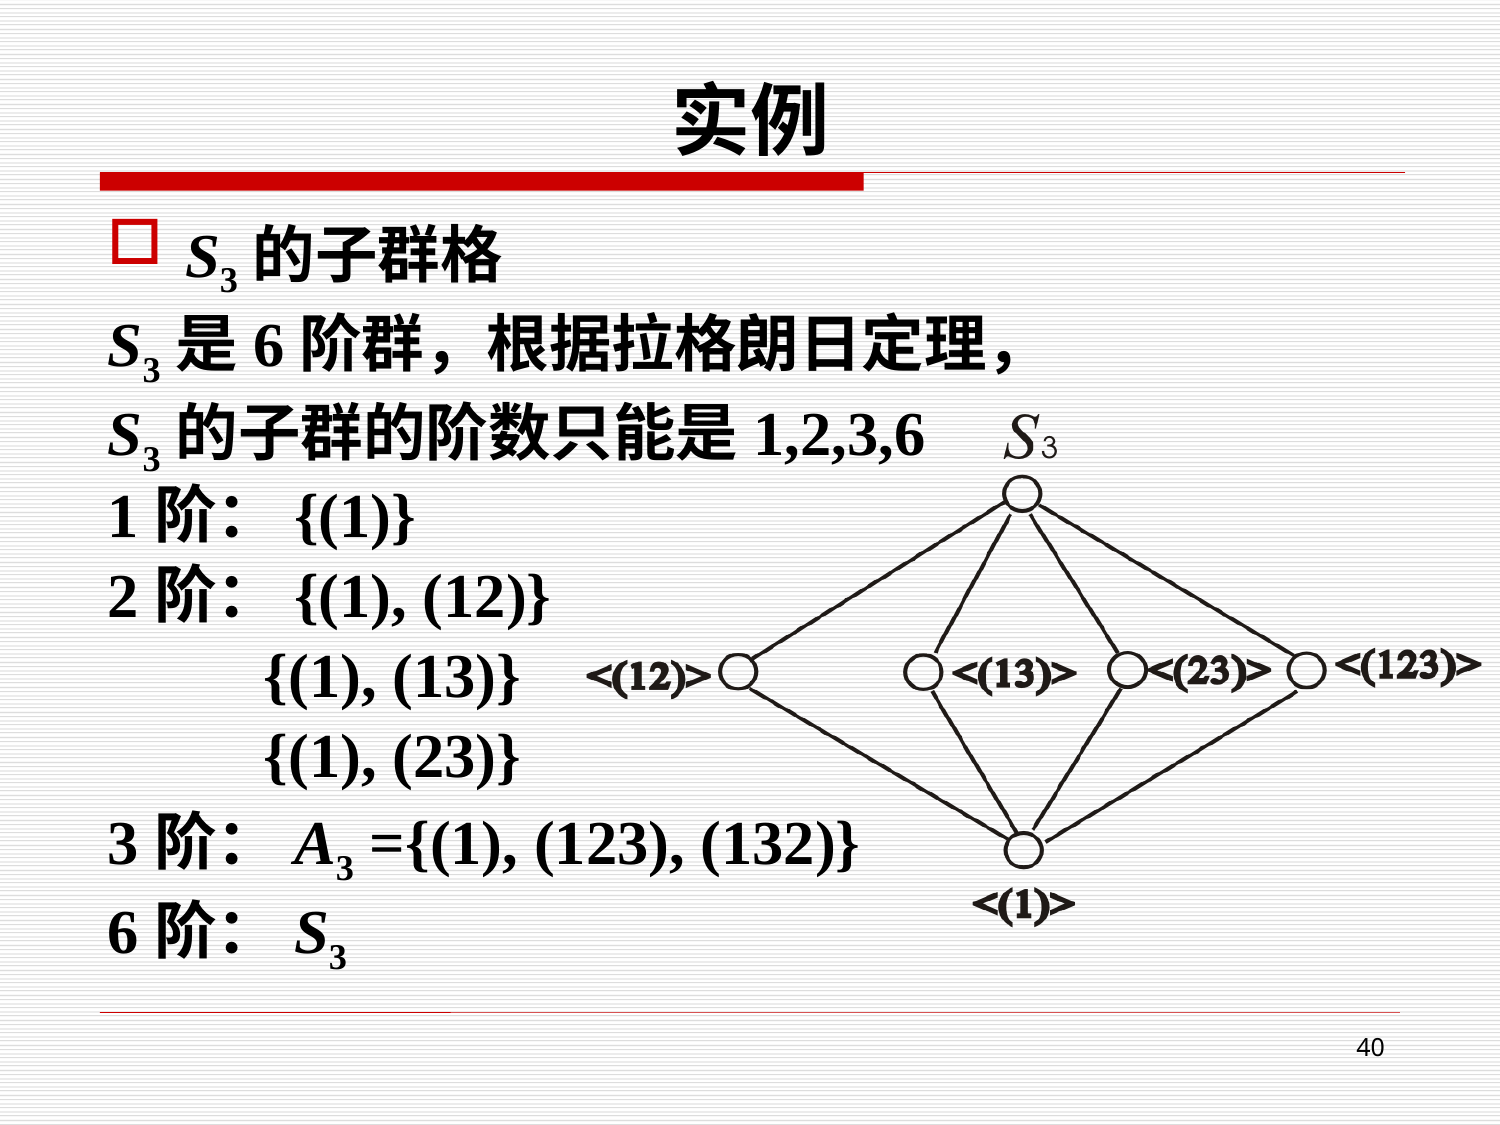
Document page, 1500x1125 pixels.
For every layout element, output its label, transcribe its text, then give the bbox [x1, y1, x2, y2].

slide_number 40 [1074, 1024, 1401, 1103]
title 实例 [94, 50, 1407, 173]
picture [0, 0, 1500, 1125]
list S3的子群格 S3是6阶群，根据拉格朗日定理， S3的子群的阶数只能是1,2,3,6 1阶：{(1)} 2阶：{(1), (12)} {(1), (13)} {(1), (23)} 3阶：A3 ={(1), (123), (132)} 6阶：S3 [92, 208, 1406, 1000]
